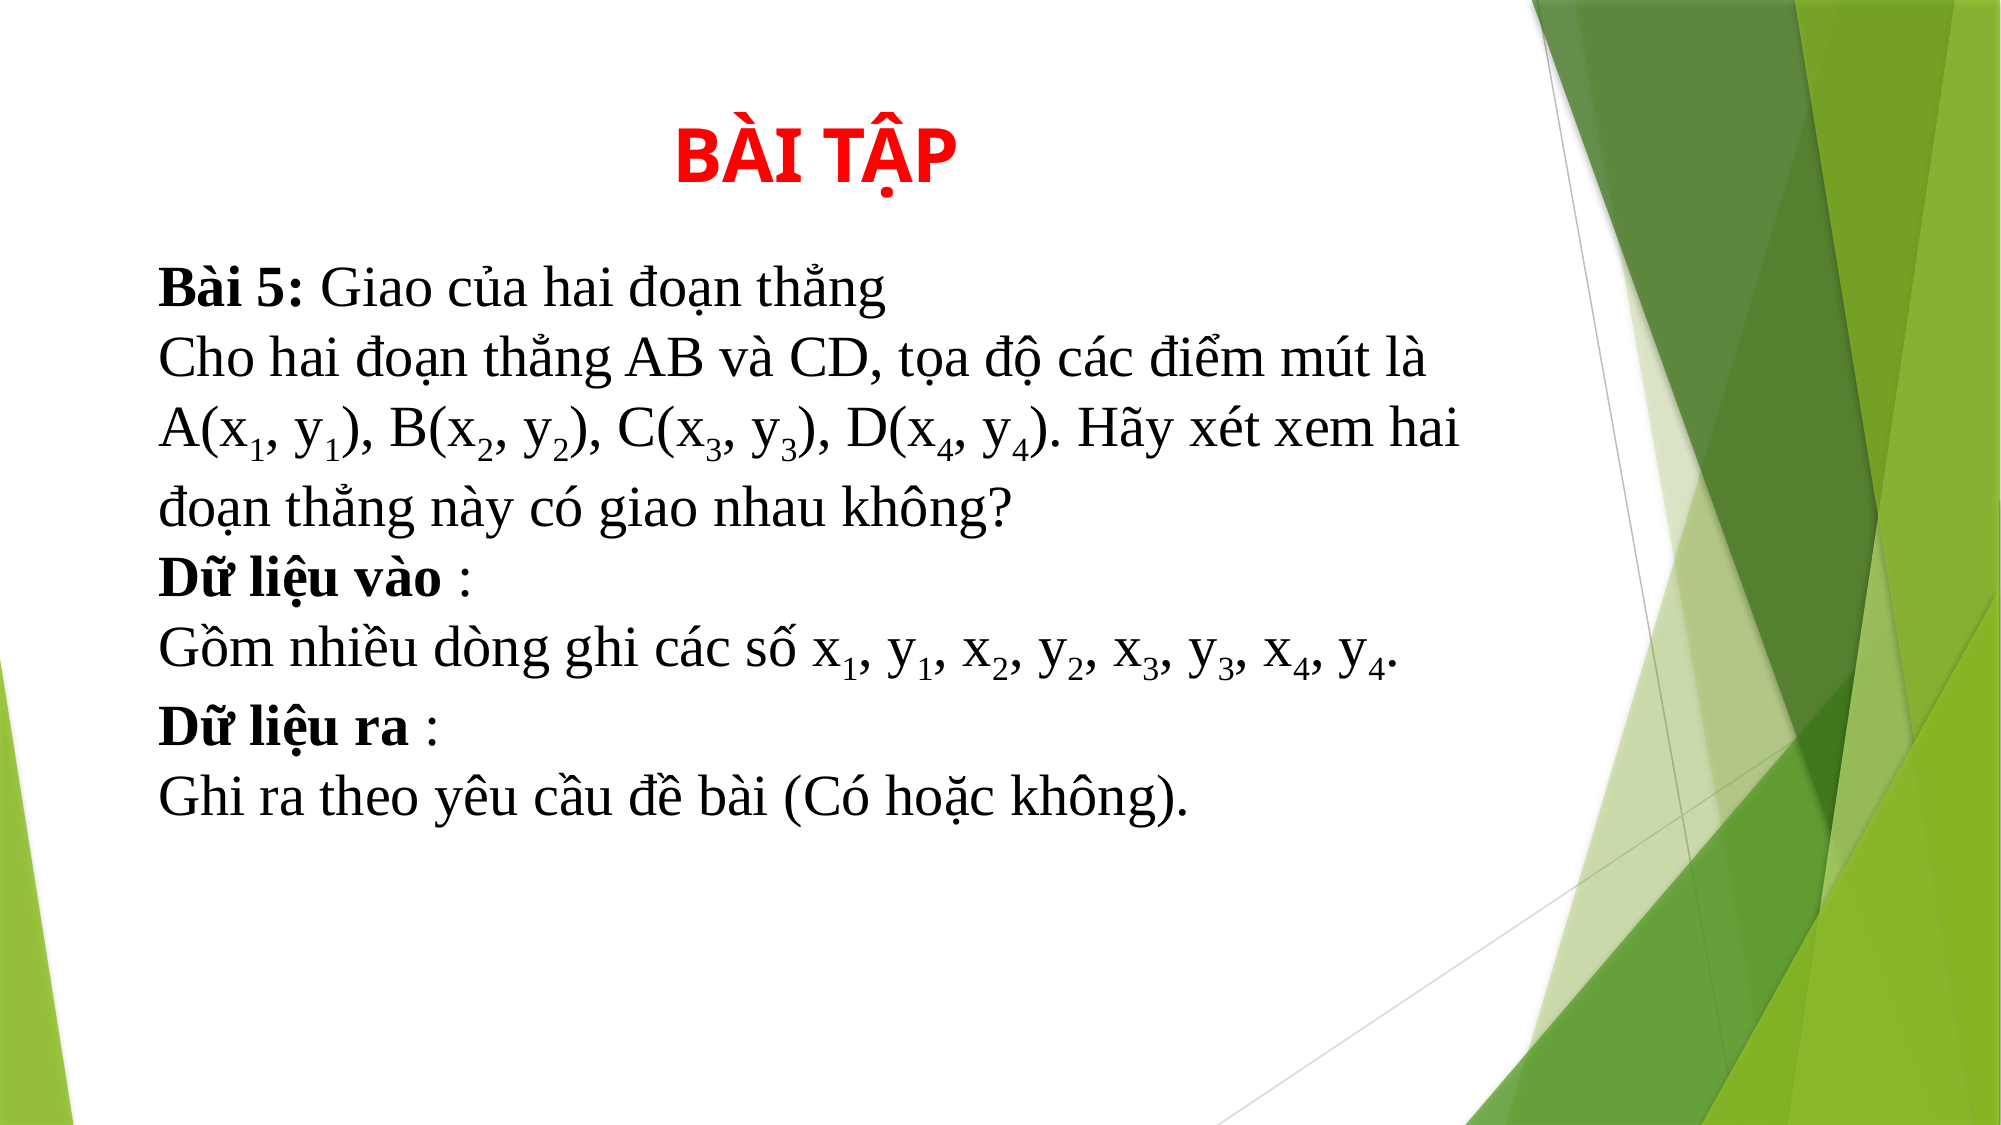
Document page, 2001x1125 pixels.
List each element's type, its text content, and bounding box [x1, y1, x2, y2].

text_box Bài 5: Giao của hai đoạn thẳng Cho hai đoạn thẳng AB và CD, tọa độ các điểm mút là A(x1, y1), B(x2, y2), C(x3, y3), D(x4, y4). Hãy xét xem hai đoạn thẳng này có giao nhau không? Dữ liệu vào : Gồm nhiều dòng ghi các số x1, y1, x2, y2, x3, y3, x4, y4. Dữ liệu ra : Ghi ra theo yêu cầu đề bài (Có hoặc không). [143, 240, 1476, 835]
title BÀI TẬP [111, 99, 1522, 317]
